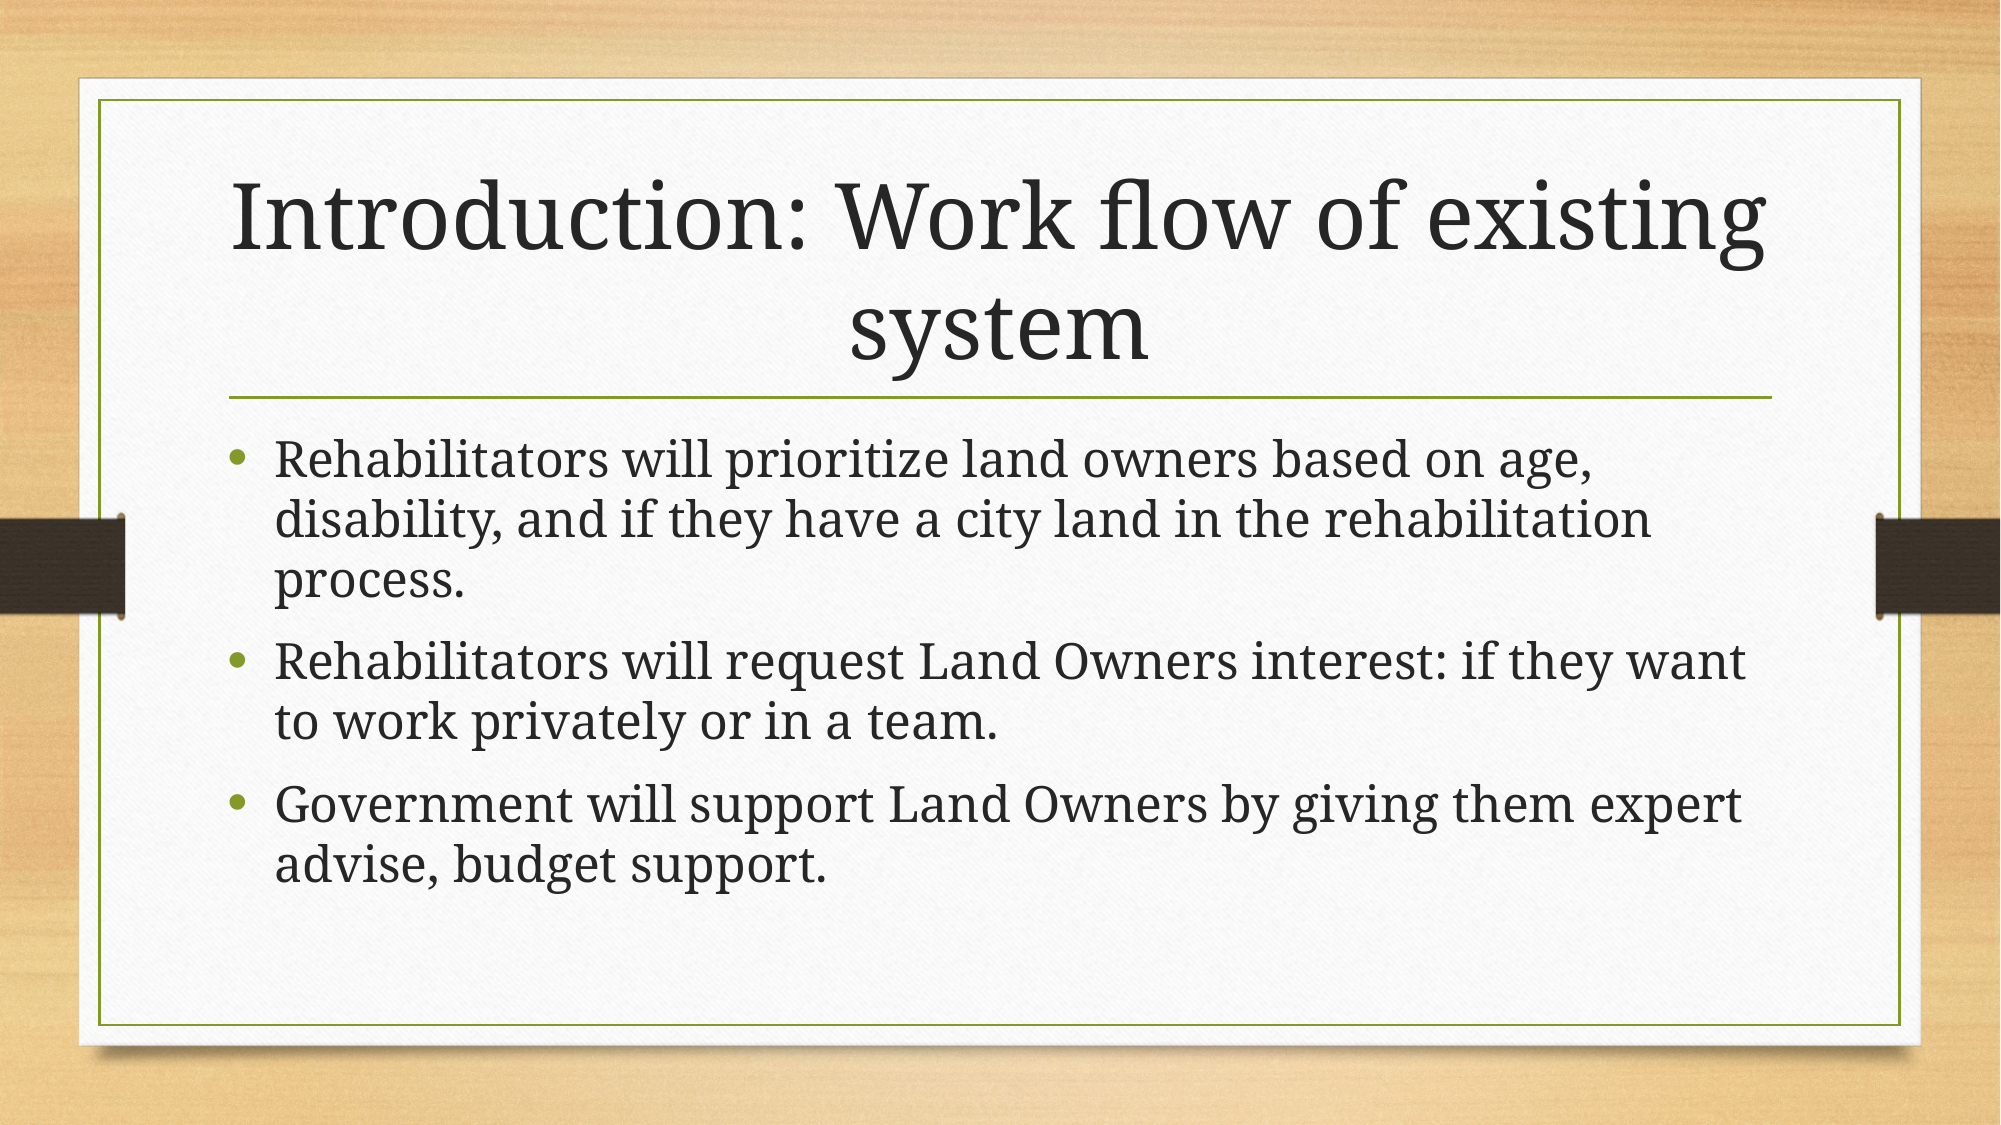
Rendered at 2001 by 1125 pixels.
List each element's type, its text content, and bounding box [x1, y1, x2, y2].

list Rehabilitators will prioritize land owners based on age, disability, and if they have a city land in the rehabilitation process. Rehabilitators will request Land Owners interest: if they want to work privately or in a team. Government will support Land Owners by giving them expert advise, budget support. [212, 419, 1788, 964]
picture [0, 0, 2001, 1125]
title Introduction: Work flow of existing system [212, 161, 1788, 375]
